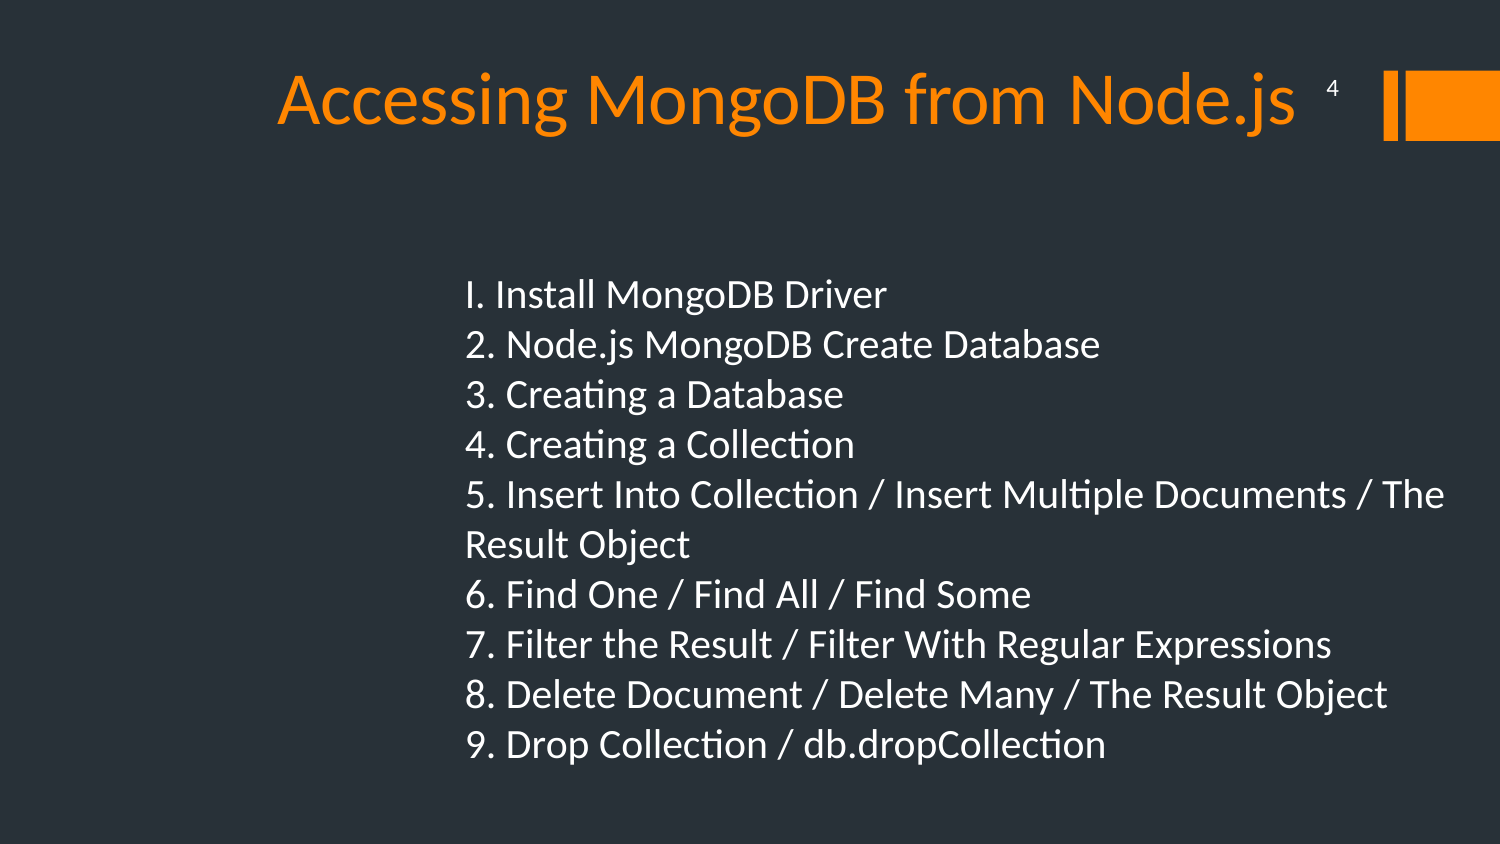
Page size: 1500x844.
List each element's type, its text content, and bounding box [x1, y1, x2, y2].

text_box Accessing MongoDB from Node.js [275, 46, 1500, 140]
slide_number 4 [1199, 67, 1355, 105]
text_box I. Install MongoDB Driver 2. Node.js MongoDB Create Database 3. Creating a Database 4. Creating a Collection 5. Insert Into Collection / Insert Multiple Documents / The Result Object 6. Find One / Find All / Find Some 7. Filter the Result / Filter With Regular Expressions 8. Delete Document / Delete Many / The Result Object 9. Drop Collection / db.dropCollection [450, 259, 1475, 775]
